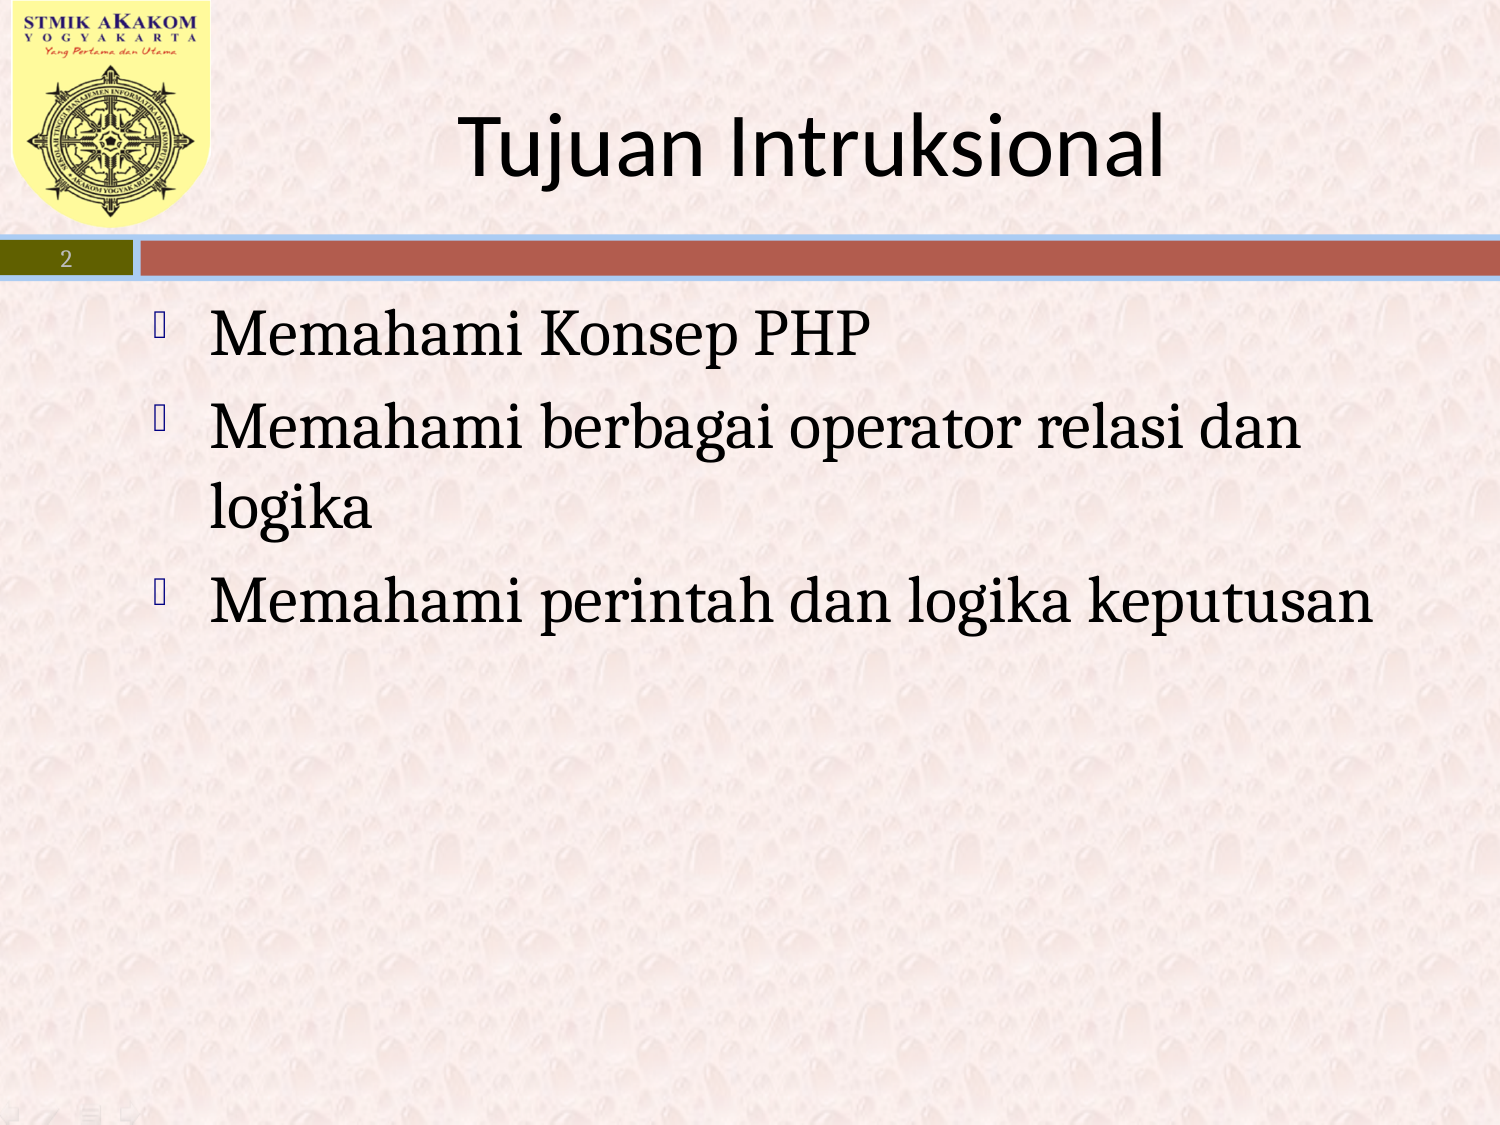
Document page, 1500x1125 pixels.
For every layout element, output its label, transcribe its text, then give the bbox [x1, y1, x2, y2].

list Memahami Konsep PHP Memahami berbagai operator relasi dan logika Memahami perintah dan logika keputusan [138, 281, 1489, 1076]
slide_number 2 [0, 234, 133, 282]
title Tujuan Intruksional [138, 46, 1489, 234]
picture [11, 0, 211, 232]
